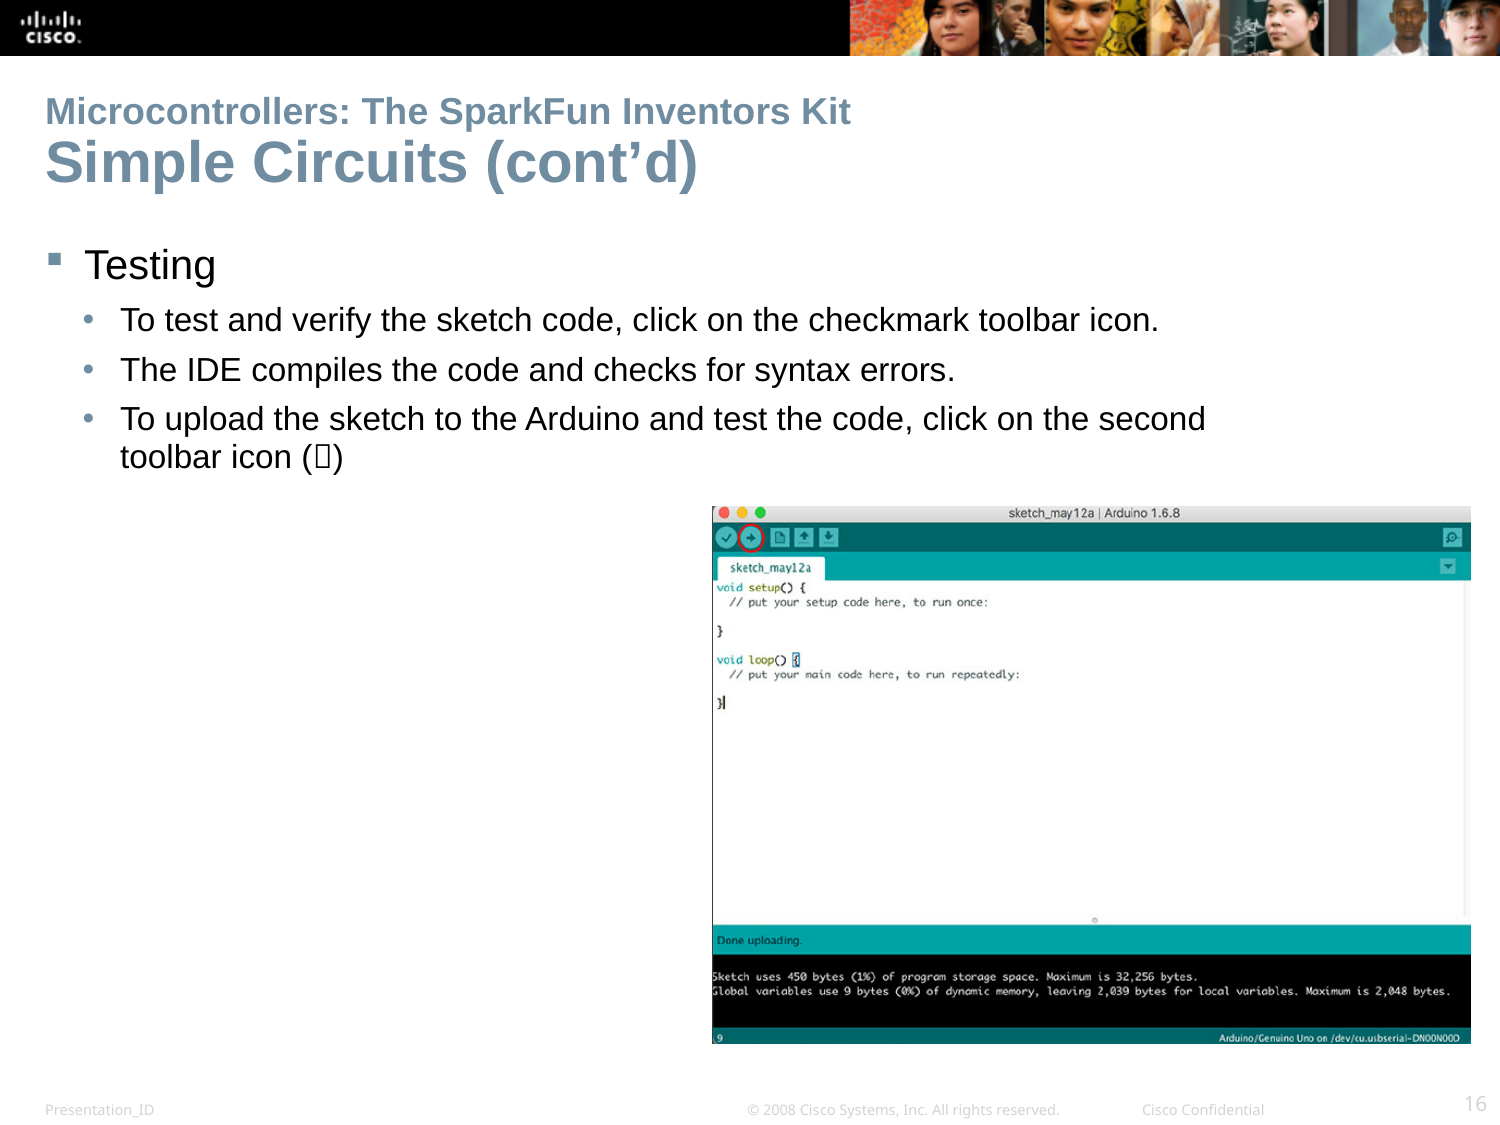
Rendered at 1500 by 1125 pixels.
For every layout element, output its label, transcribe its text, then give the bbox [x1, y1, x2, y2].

title Microcontrollers: The SparkFun Inventors Kit Simple Circuits (cont’d) [31, 64, 1471, 203]
picture [0, 0, 1500, 56]
picture [712, 506, 1472, 1044]
list Testing To test and verify the sketch code, click on the checkmark toolbar icon. The IDE compiles the code and checks for syntax errors. To upload the sketch to the Arduino and test the code, click on the second toolbar icon () [31, 235, 1235, 1044]
